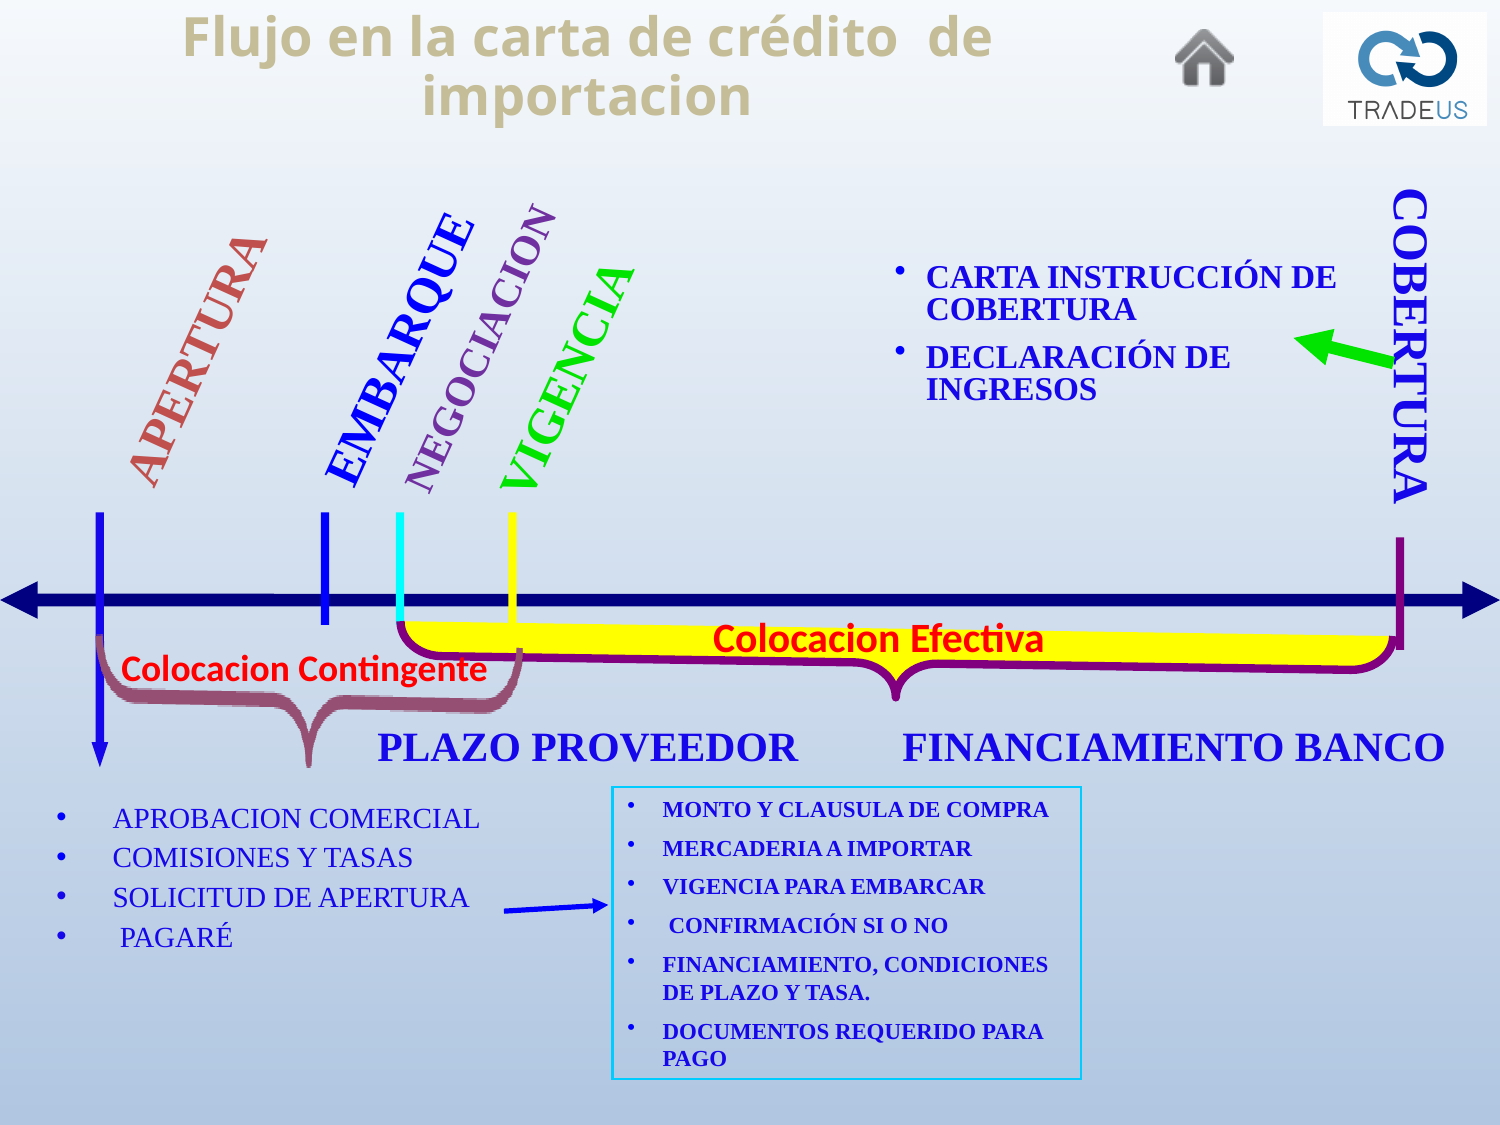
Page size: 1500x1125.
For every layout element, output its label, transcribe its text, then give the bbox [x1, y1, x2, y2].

text_box FINANCIAMIENTO BANCO [887, 712, 1463, 778]
text_box [1293, 334, 1394, 364]
text_box COBERTURA [1376, 172, 1452, 548]
text_box [882, 672, 911, 698]
text_box EMBARQUE [295, 171, 504, 510]
text_box [0, 593, 99, 607]
text_box VIGENCIA [471, 184, 679, 523]
text_box PLAZO PROVEEDOR [362, 712, 887, 778]
picture [95, 628, 523, 768]
text_box Colocacion Efectiva [698, 586, 1294, 672]
text_box APERTURA [95, 172, 304, 511]
text_box NEGOCIACION [378, 162, 586, 515]
text_box [400, 621, 698, 661]
text_box APROBACION COMERCIAL COMISIONES Y TASAS SOLICITUD DE APERTURA PAGARÉ [41, 798, 517, 1016]
text_box CARTA INSTRUCCIÓN DE COBERTURA DECLARACIÓN DE INGRESOS [879, 255, 1376, 415]
text_box MONTO Y CLAUSULA DE COMPRA MERCADERIA A IMPORTAR VIGENCIA PARA EMBARCAR CONFIRMACIÓN SI O NO FINANCIAMIENTO, CONDICIONES DE PLAZO Y TASA. DOCUMENTOS REQUERIDO PARA PAGO [612, 786, 1081, 1079]
picture [1174, 29, 1234, 87]
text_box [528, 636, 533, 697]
text_box [1294, 634, 1394, 670]
text_box [503, 899, 609, 912]
picture [1323, 12, 1487, 126]
text_box Flujo en la carta de crédito de importacion [0, 0, 1176, 143]
text_box [1400, 593, 1500, 607]
